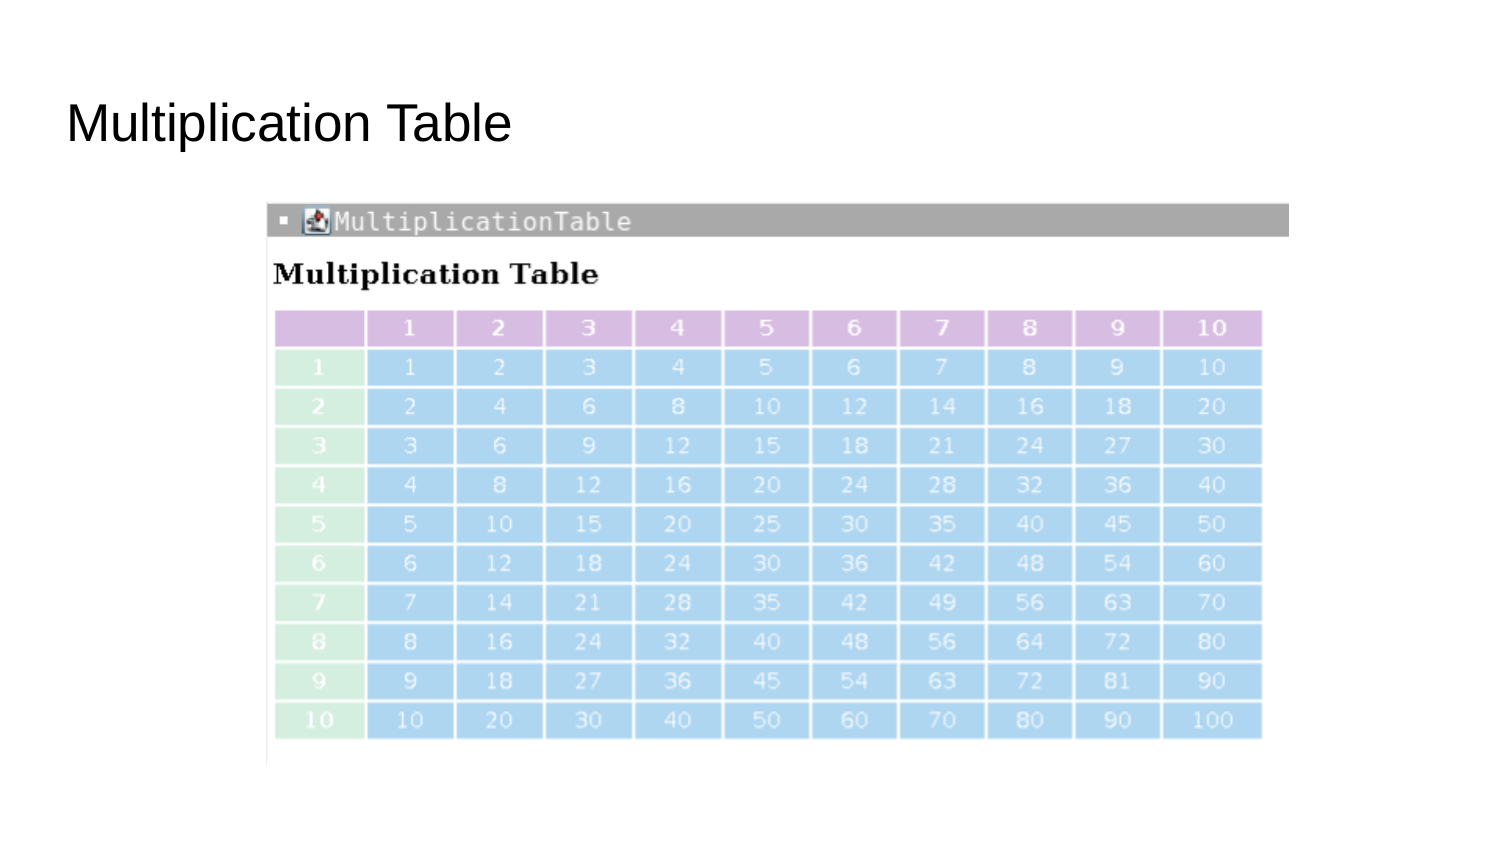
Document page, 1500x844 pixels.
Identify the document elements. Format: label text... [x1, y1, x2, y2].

title Multiplication Table [51, 72, 1449, 167]
picture [266, 201, 1289, 765]
